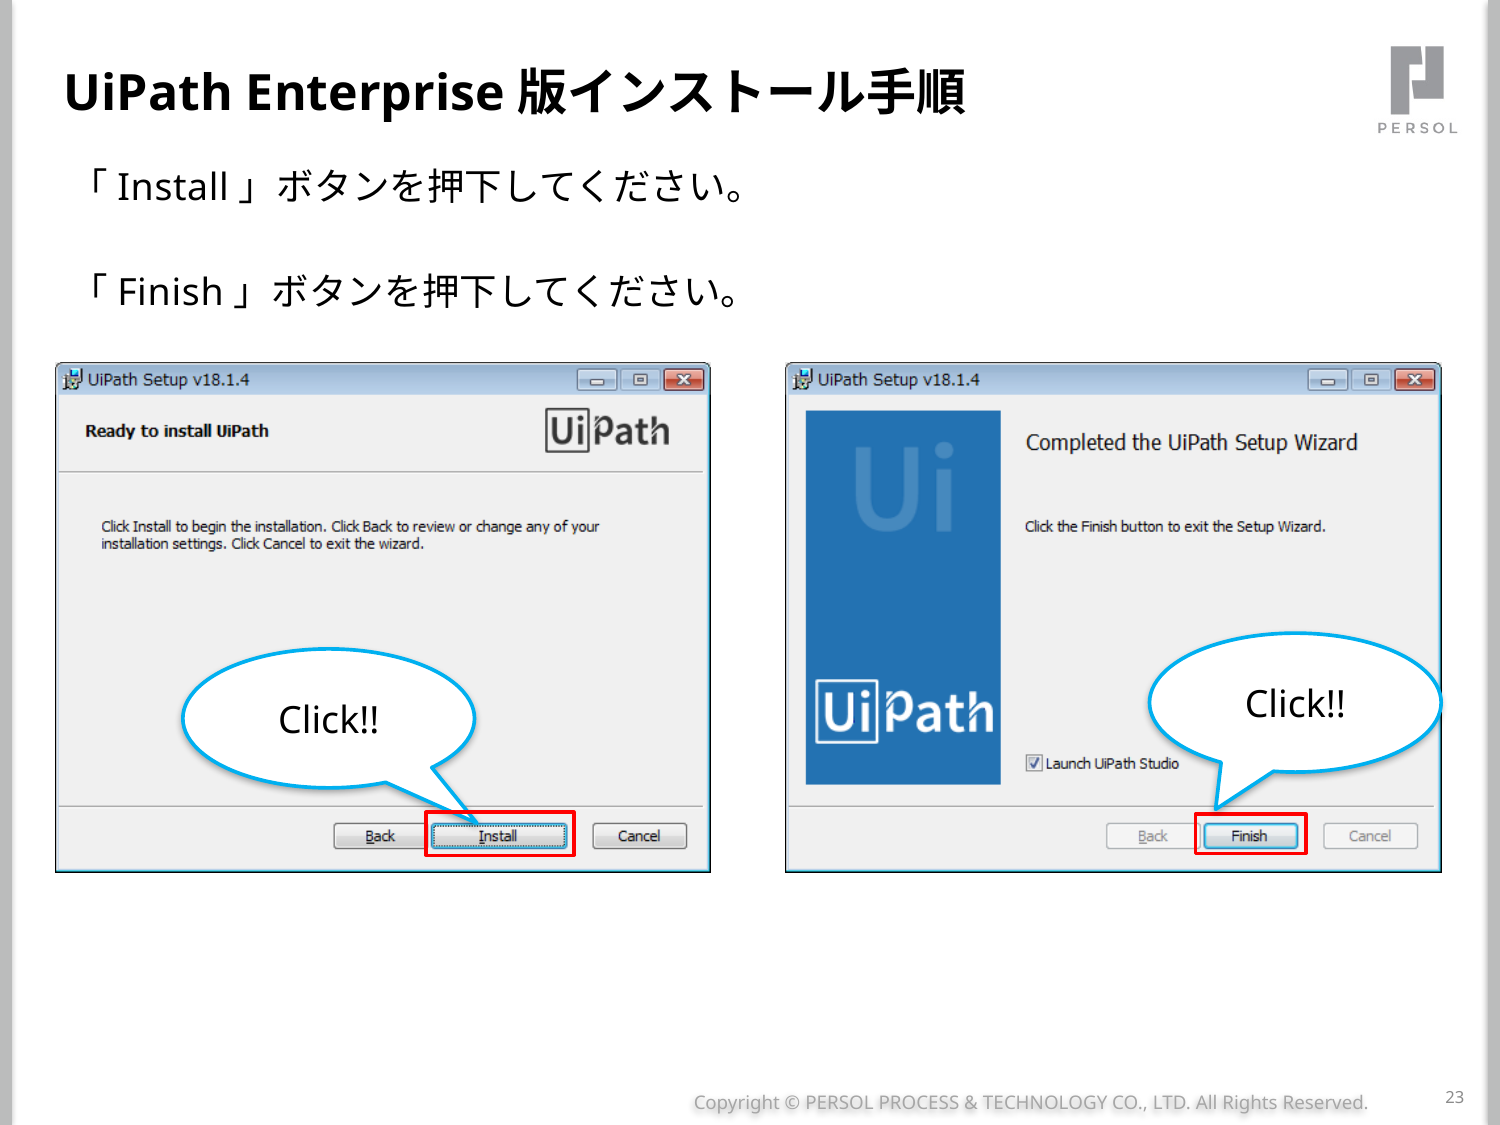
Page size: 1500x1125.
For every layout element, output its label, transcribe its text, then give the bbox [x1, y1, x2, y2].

picture [784, 362, 1442, 874]
slide_number 23 [1415, 1079, 1480, 1117]
picture [54, 362, 712, 874]
list 「Install」ボタンを押下してください。 「Finish」ボタンを押下してください。 [55, 155, 1442, 486]
title UiPath Enterprise版インストール手順 [49, 43, 1443, 138]
picture [1152, 636, 1439, 803]
picture [1357, 25, 1478, 154]
